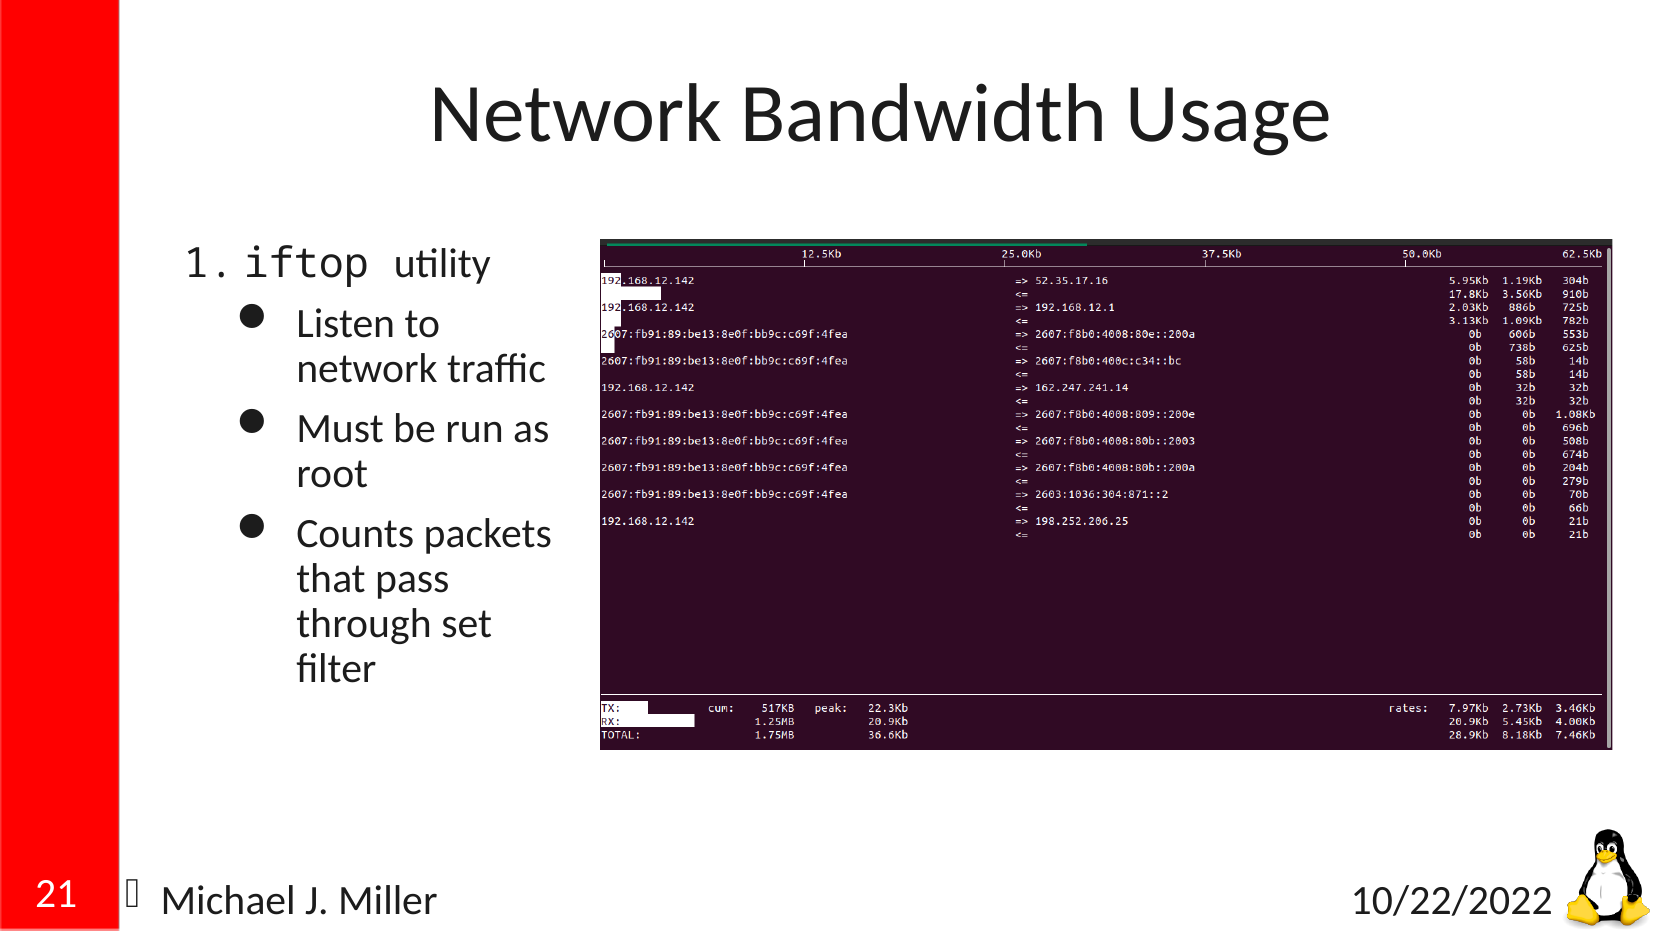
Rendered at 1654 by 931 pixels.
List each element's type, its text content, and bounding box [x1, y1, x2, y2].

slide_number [1167, 866, 1554, 931]
slide_number 21 [0, 866, 113, 931]
picture [0, 0, 1654, 931]
title Network Bandwidth Usage [131, 37, 1632, 193]
footer Michael J. Miller [125, 866, 650, 931]
list iftop utility Listen to network traffic Must be run as root Counts packets that pass through set filter [131, 241, 582, 866]
